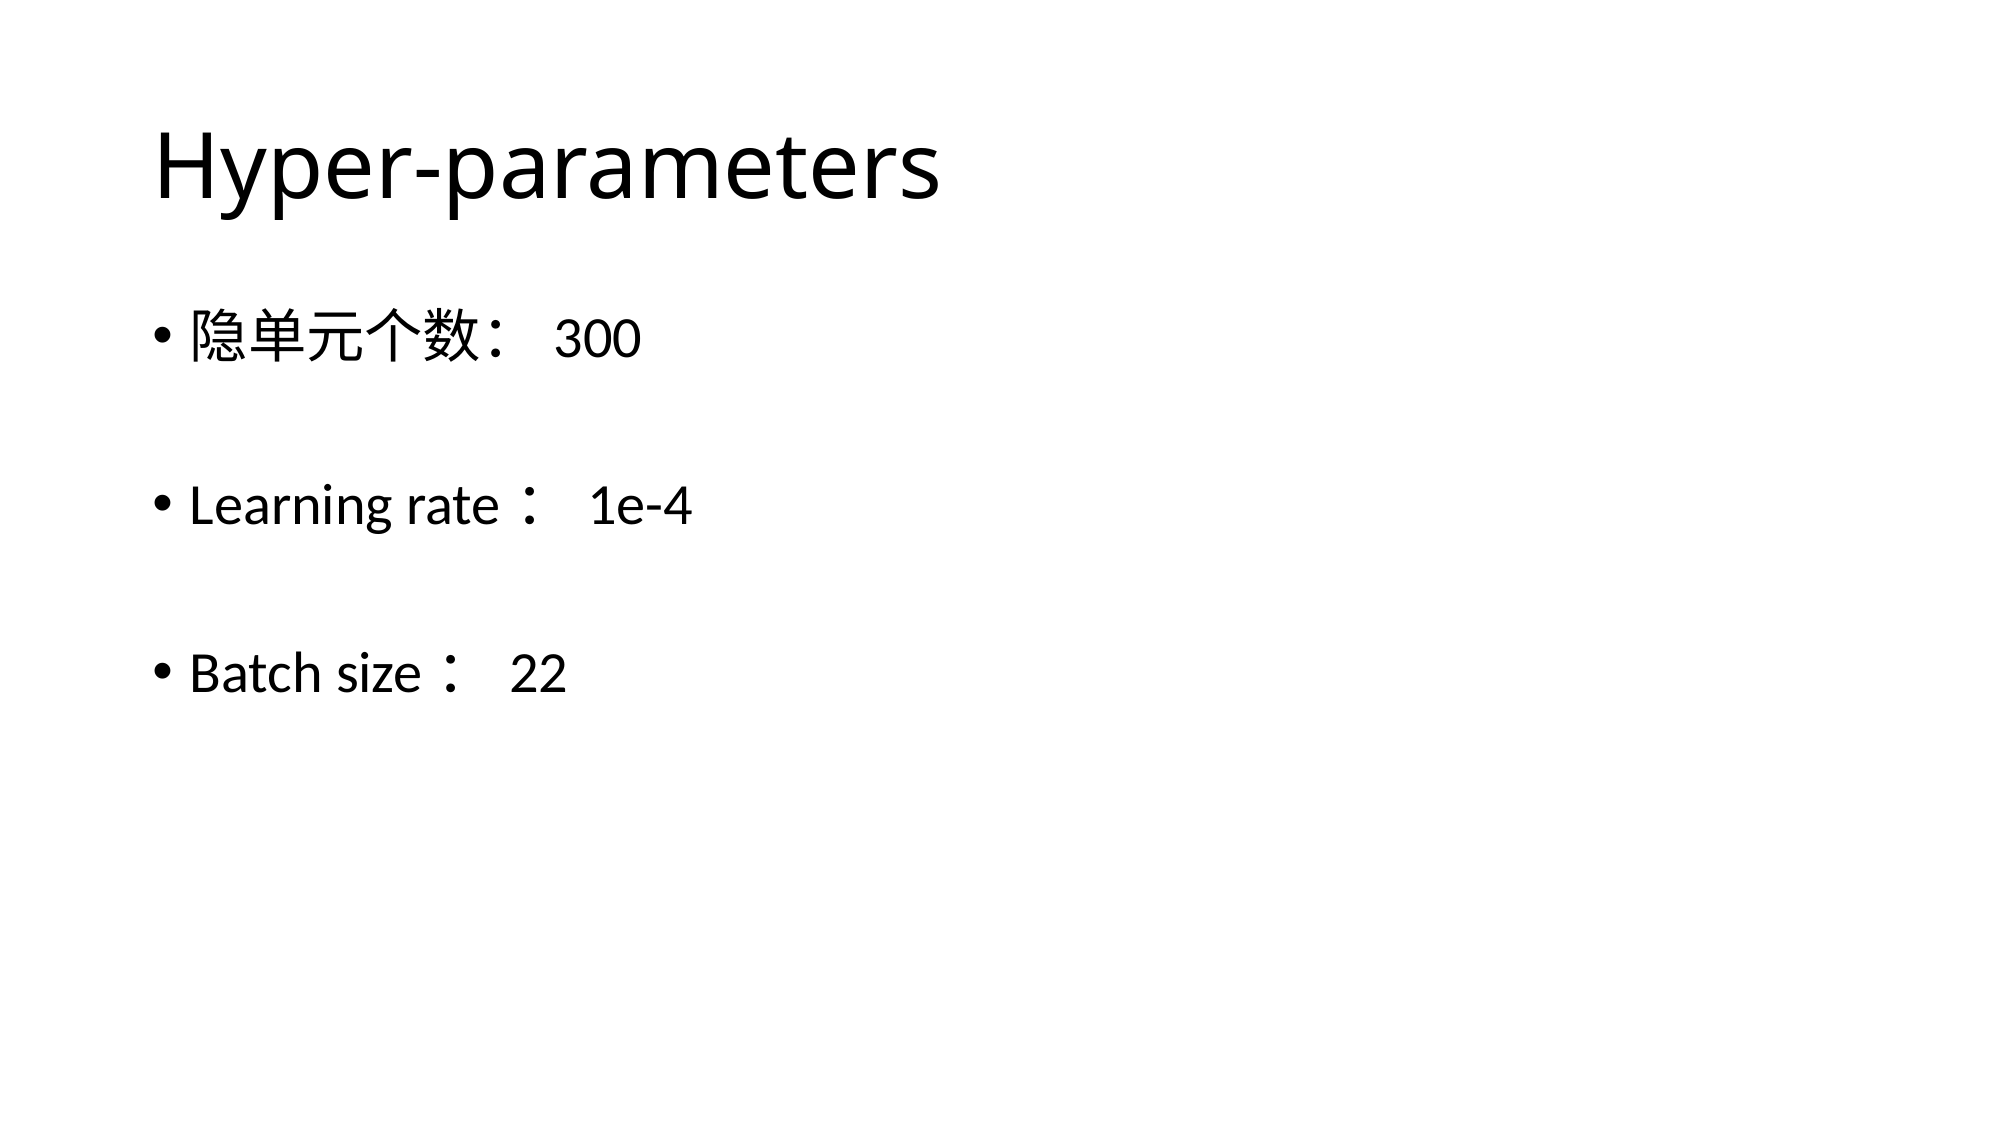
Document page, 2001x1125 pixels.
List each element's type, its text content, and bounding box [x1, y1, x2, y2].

list 隐单元个数：300 Learning rate：1e-4 Batch size：22 [137, 299, 1863, 1014]
title Hyper-parameters [137, 59, 1863, 278]
